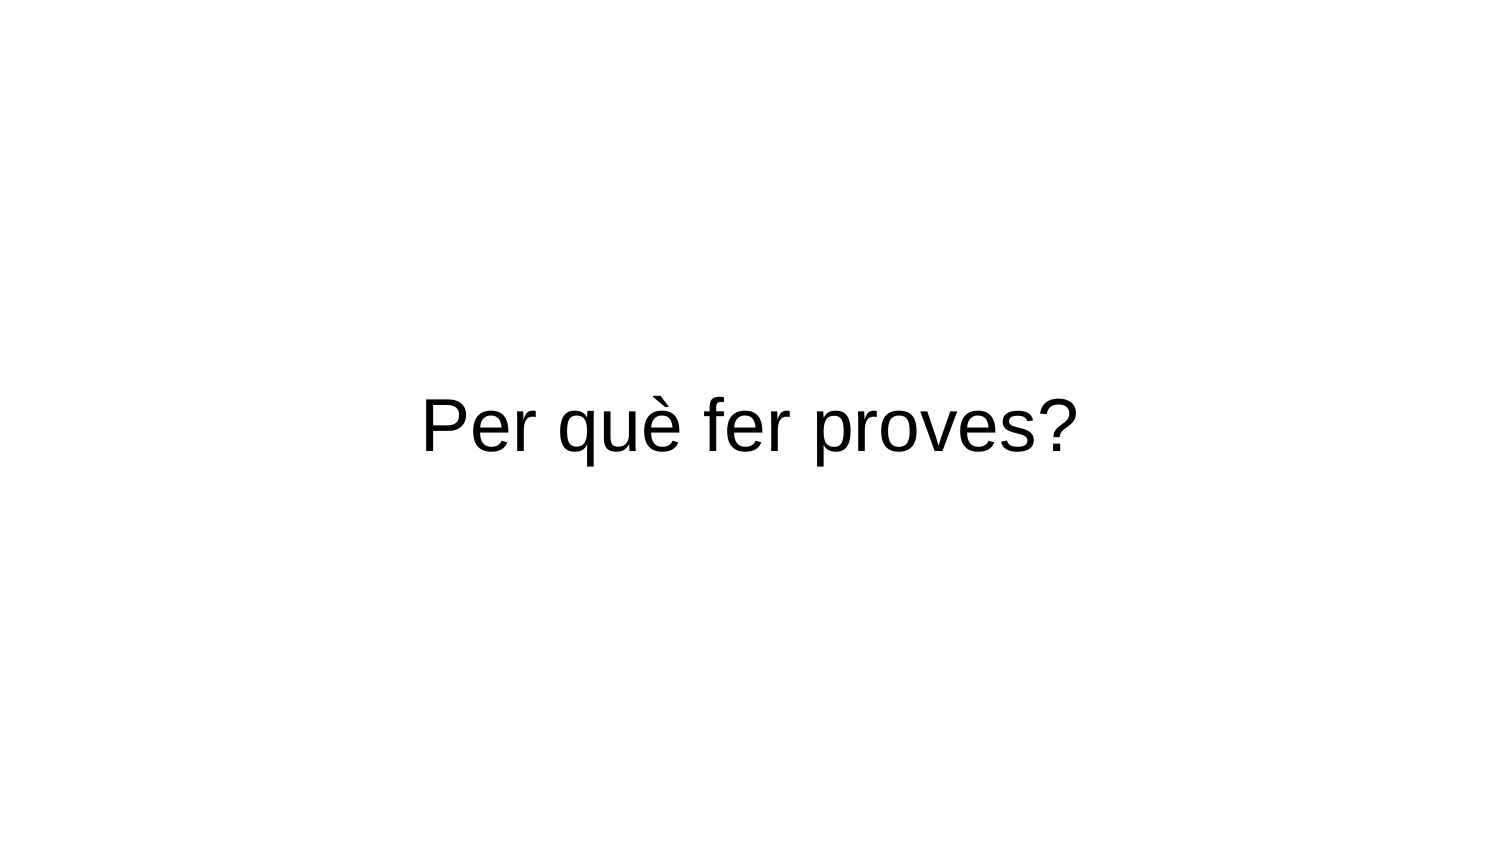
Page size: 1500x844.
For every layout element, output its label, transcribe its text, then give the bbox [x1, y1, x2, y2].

title Per què fer proves? [51, 352, 1449, 491]
